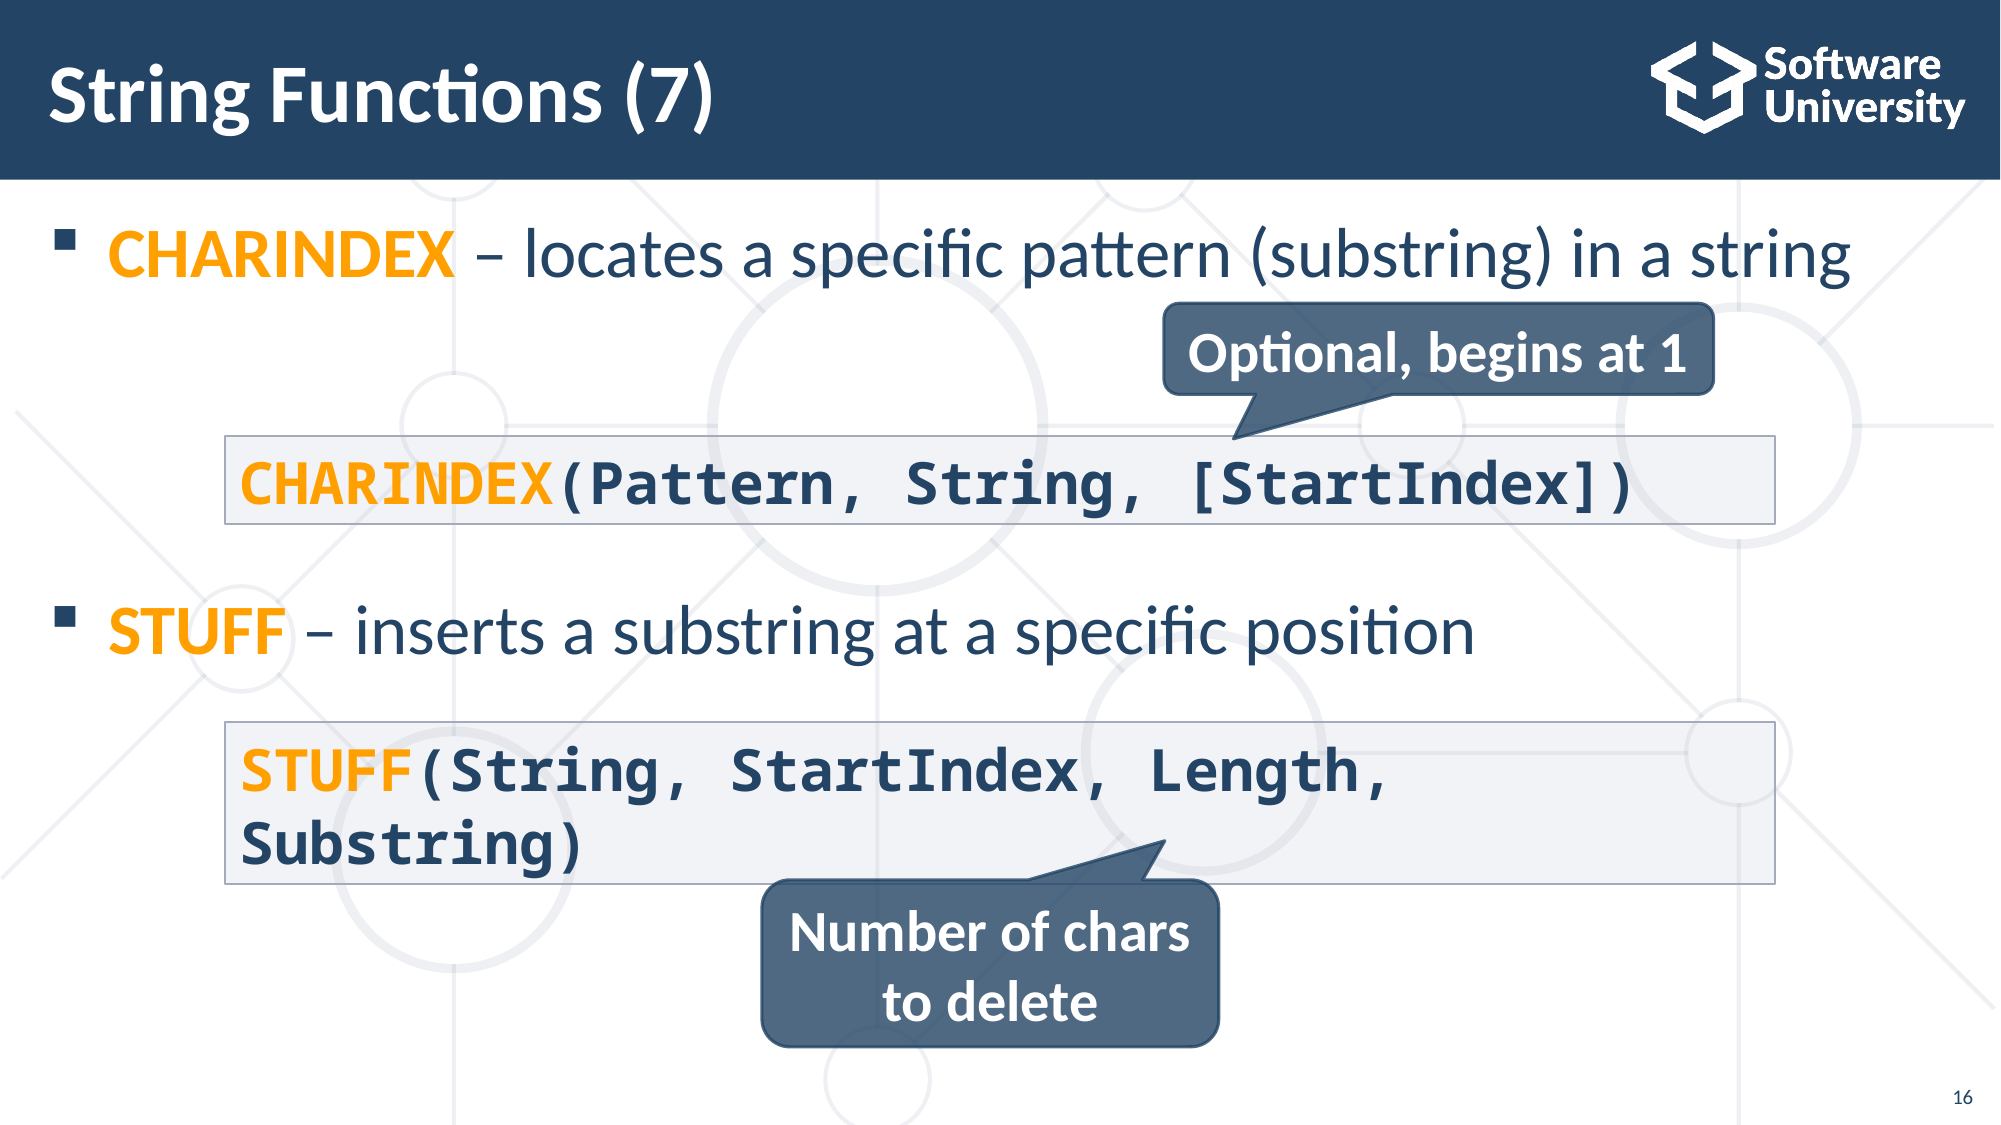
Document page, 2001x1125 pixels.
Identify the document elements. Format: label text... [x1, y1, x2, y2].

picture [1651, 41, 1966, 134]
list CHARINDEX – locates a specific pattern (substring) in a string STUFF – inserts a substring at a specific position [31, 196, 1970, 1104]
text_box STUFF(String, StartIndex, Length, Substring) [224, 722, 1775, 884]
slide_number 16 [1927, 1067, 1989, 1117]
text_box Number of chars to delete [759, 838, 1221, 1049]
title String Functions (7) [31, 16, 1625, 162]
text_box Optional, begins at 1 [1161, 301, 1716, 441]
text_box CHARINDEX(Pattern, String, [StartIndex]) [225, 435, 1775, 525]
